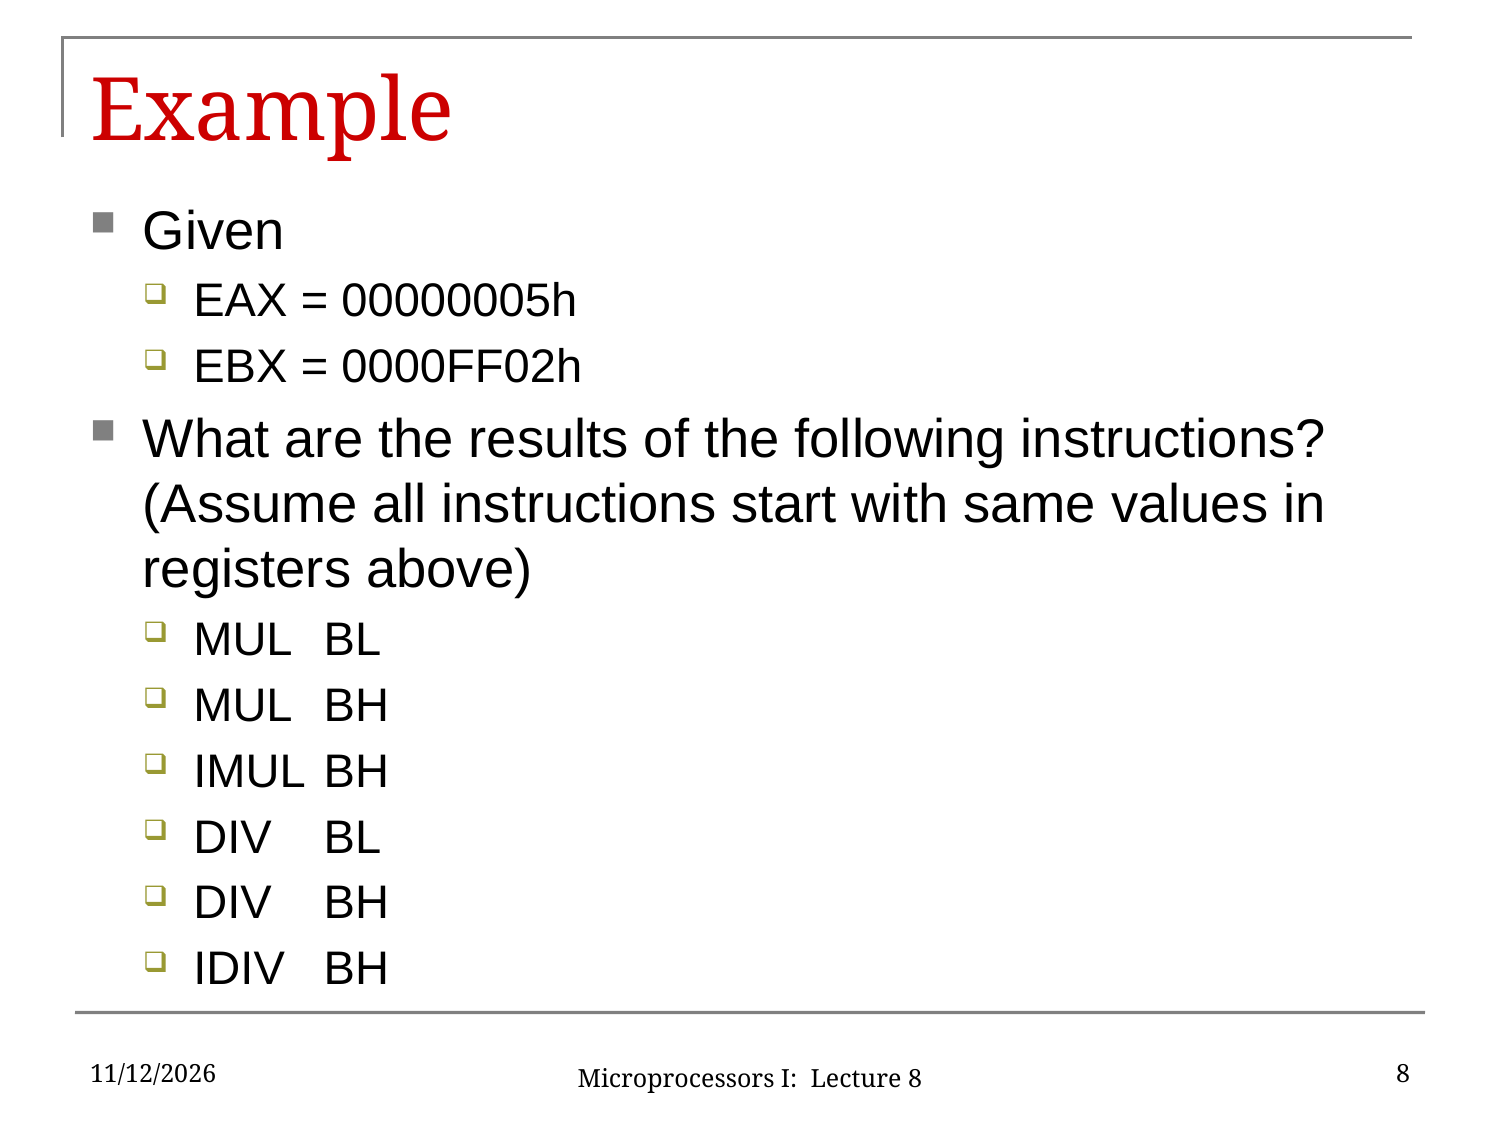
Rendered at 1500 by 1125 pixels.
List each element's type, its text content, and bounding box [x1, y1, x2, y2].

footer Microprocessors I: Lecture 8 [512, 1024, 988, 1101]
slide_number 8 [1074, 1023, 1426, 1100]
list Given EAX = 00000005h EBX = 0000FF02h What are the results of the following instructions? (Assume all instructions start with same values in registers above) MUL BL MUL BH IMUL BH DIV BL DIV BH IDIV BH [75, 187, 1425, 1006]
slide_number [74, 1023, 426, 1100]
title Example [75, 45, 1425, 163]
